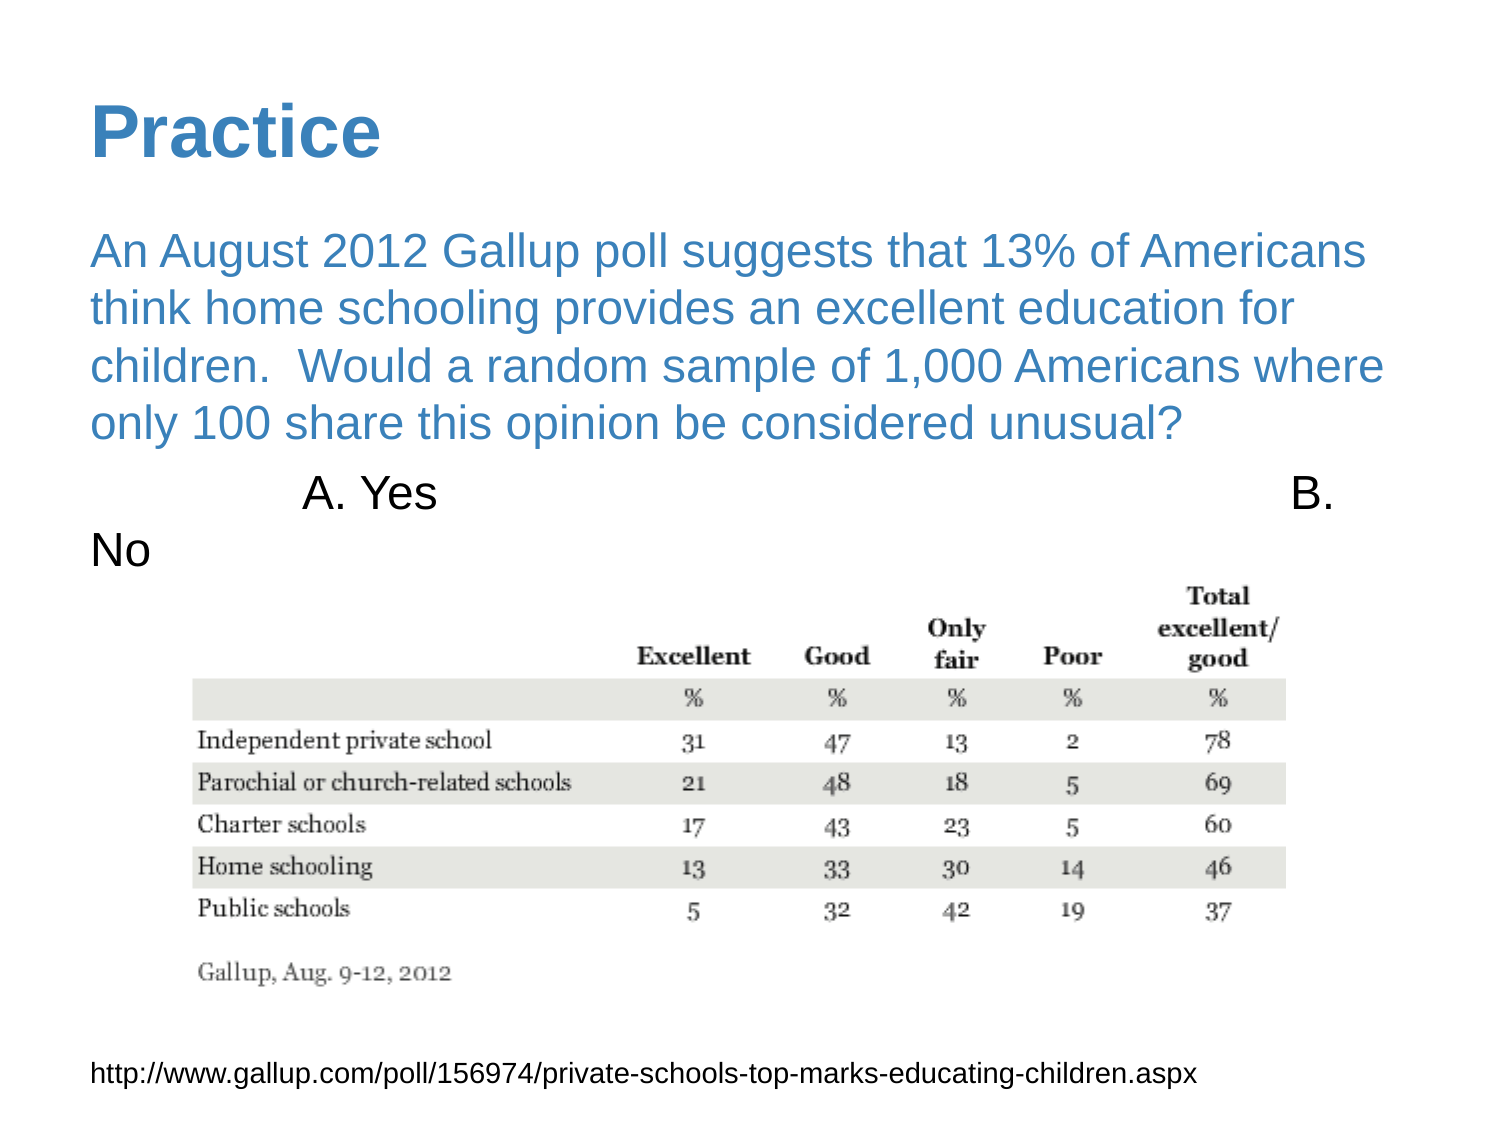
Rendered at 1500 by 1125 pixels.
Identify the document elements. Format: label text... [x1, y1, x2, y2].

list An August 2012 Gallup poll suggests that 13% of Americans think home schooling provides an excellent education for children. Would a random sample of 1,000 Americans where only 100 share this opinion be considered unusual? A. Yes B. No [75, 204, 1426, 439]
picture [187, 573, 1287, 991]
text_box http://www.gallup.com/poll/156974/private-schools-top-marks-educating-children.aspx [74, 1039, 1425, 1125]
title Practice [75, 0, 1425, 188]
